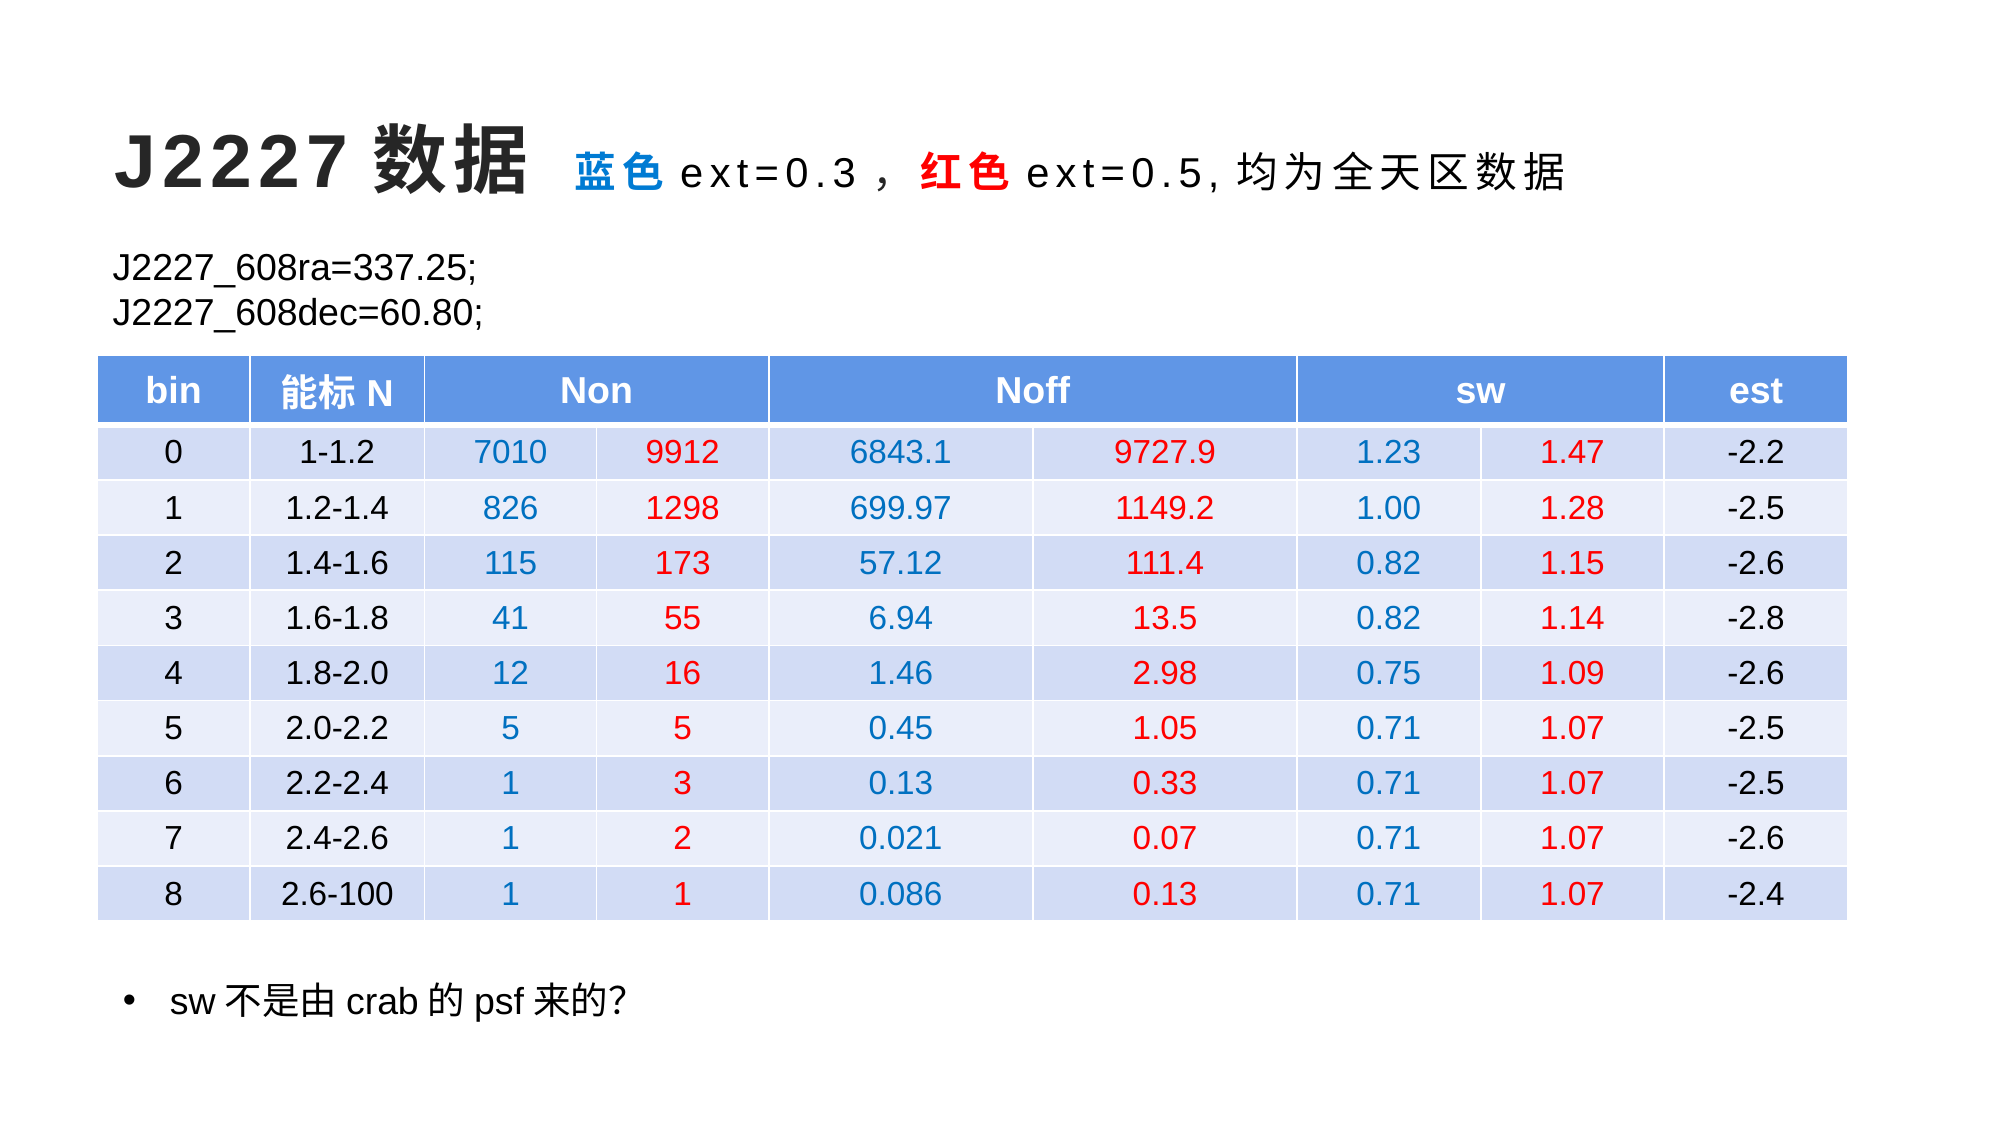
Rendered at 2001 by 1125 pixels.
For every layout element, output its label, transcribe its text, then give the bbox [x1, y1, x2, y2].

table_cell 0.82 [1298, 591, 1480, 645]
table_cell 57.12 [770, 536, 1032, 589]
table_cell 1.4-1.6 [251, 536, 424, 589]
table_cell 5 [98, 701, 249, 755]
table_cell 2.98 [1034, 646, 1296, 700]
table_cell 0.75 [1298, 646, 1480, 700]
table_cell 2 [597, 812, 768, 865]
table_cell 5 [597, 701, 768, 755]
table_cell 7 [98, 812, 249, 865]
table_cell 1.07 [1482, 757, 1663, 810]
table_cell 1.6-1.8 [251, 591, 424, 645]
table_header 能标N [251, 356, 424, 422]
table_cell 826 [425, 481, 596, 534]
table_header Non [425, 356, 768, 422]
table_cell 699.97 [770, 481, 1032, 534]
table_cell 55 [597, 591, 768, 645]
table_cell 9912 [597, 428, 768, 479]
table_cell 9727.9 [1034, 428, 1296, 479]
table_cell 2.0-2.2 [251, 701, 424, 755]
table_cell 16 [597, 646, 768, 700]
table_cell 0.71 [1298, 867, 1480, 920]
table_cell 0.82 [1298, 536, 1480, 589]
table_cell 1 [425, 867, 596, 920]
table_cell 1 [597, 867, 768, 920]
text_box sw不是由crab的psf来的？ [108, 969, 1009, 1030]
table_cell 1.14 [1482, 591, 1663, 645]
table_cell 0.13 [770, 757, 1032, 810]
table_cell 0.71 [1298, 757, 1480, 810]
table_cell 1.05 [1034, 701, 1296, 755]
table_cell 1.07 [1482, 701, 1663, 755]
table_cell 1.00 [1298, 481, 1480, 534]
table_cell 13.5 [1034, 591, 1296, 645]
table_cell 1-1.2 [251, 428, 424, 479]
table_cell 8 [98, 867, 249, 920]
table_header sw [1298, 356, 1663, 422]
table_cell 0.086 [770, 867, 1032, 920]
table_cell 173 [597, 536, 768, 589]
table_cell 1.07 [1482, 867, 1663, 920]
table_cell 0.71 [1298, 701, 1480, 755]
table_cell 3 [597, 757, 768, 810]
table_cell 1.46 [770, 646, 1032, 700]
table_cell 0.45 [770, 701, 1032, 755]
table_cell 0.71 [1298, 812, 1480, 865]
table_cell 111.4 [1034, 536, 1296, 589]
table_header bin [98, 356, 249, 422]
table_cell 5 [425, 701, 596, 755]
text_box J2227_608ra=337.25; J2227_608dec=60.80; [97, 235, 626, 340]
table_cell 1.23 [1298, 428, 1480, 479]
table_cell 115 [425, 536, 596, 589]
table_cell 7010 [425, 428, 596, 479]
table_cell 1 [98, 481, 249, 534]
table_cell 2 [98, 536, 249, 589]
table_cell -2.6 [1665, 536, 1847, 589]
table_cell 2.2-2.4 [251, 757, 424, 810]
table_cell 2.4-2.6 [251, 812, 424, 865]
table_cell -2.6 [1665, 646, 1847, 700]
table_cell 0.13 [1034, 867, 1296, 920]
table_cell 41 [425, 591, 596, 645]
table_cell 1.8-2.0 [251, 646, 424, 700]
table_cell 1.15 [1482, 536, 1663, 589]
table_cell -2.2 [1665, 428, 1847, 479]
table_cell 1.28 [1482, 481, 1663, 534]
table_cell 12 [425, 646, 596, 700]
table_cell 0.33 [1034, 757, 1296, 810]
table_cell 0.021 [770, 812, 1032, 865]
table_cell 4 [98, 646, 249, 700]
table_cell -2.5 [1665, 701, 1847, 755]
table_cell 1 [425, 812, 596, 865]
table_cell 6 [98, 757, 249, 810]
table_cell 1.09 [1482, 646, 1663, 700]
table_cell 1 [425, 757, 596, 810]
table_header est [1665, 356, 1847, 422]
table_header Noff [770, 356, 1296, 422]
table_cell 1298 [597, 481, 768, 534]
table_cell -2.5 [1665, 481, 1847, 534]
table_cell 2.6-100 [251, 867, 424, 920]
table_cell -2.4 [1665, 867, 1847, 920]
table_cell 1.47 [1482, 428, 1663, 479]
table_cell 6843.1 [770, 428, 1032, 479]
table_cell 3 [98, 591, 249, 645]
table_cell 1.07 [1482, 812, 1663, 865]
table_cell 0 [98, 428, 249, 479]
table_cell -2.5 [1665, 757, 1847, 810]
table_cell -2.6 [1665, 812, 1847, 865]
title J2227数据 蓝色ext=0.3，红色ext=0.5,均为全天区数据 [99, 99, 1900, 216]
table_cell 1.2-1.4 [251, 481, 424, 534]
table_cell 0.07 [1034, 812, 1296, 865]
table_cell -2.8 [1665, 591, 1847, 645]
table_cell 1149.2 [1034, 481, 1296, 534]
table_cell 6.94 [770, 591, 1032, 645]
